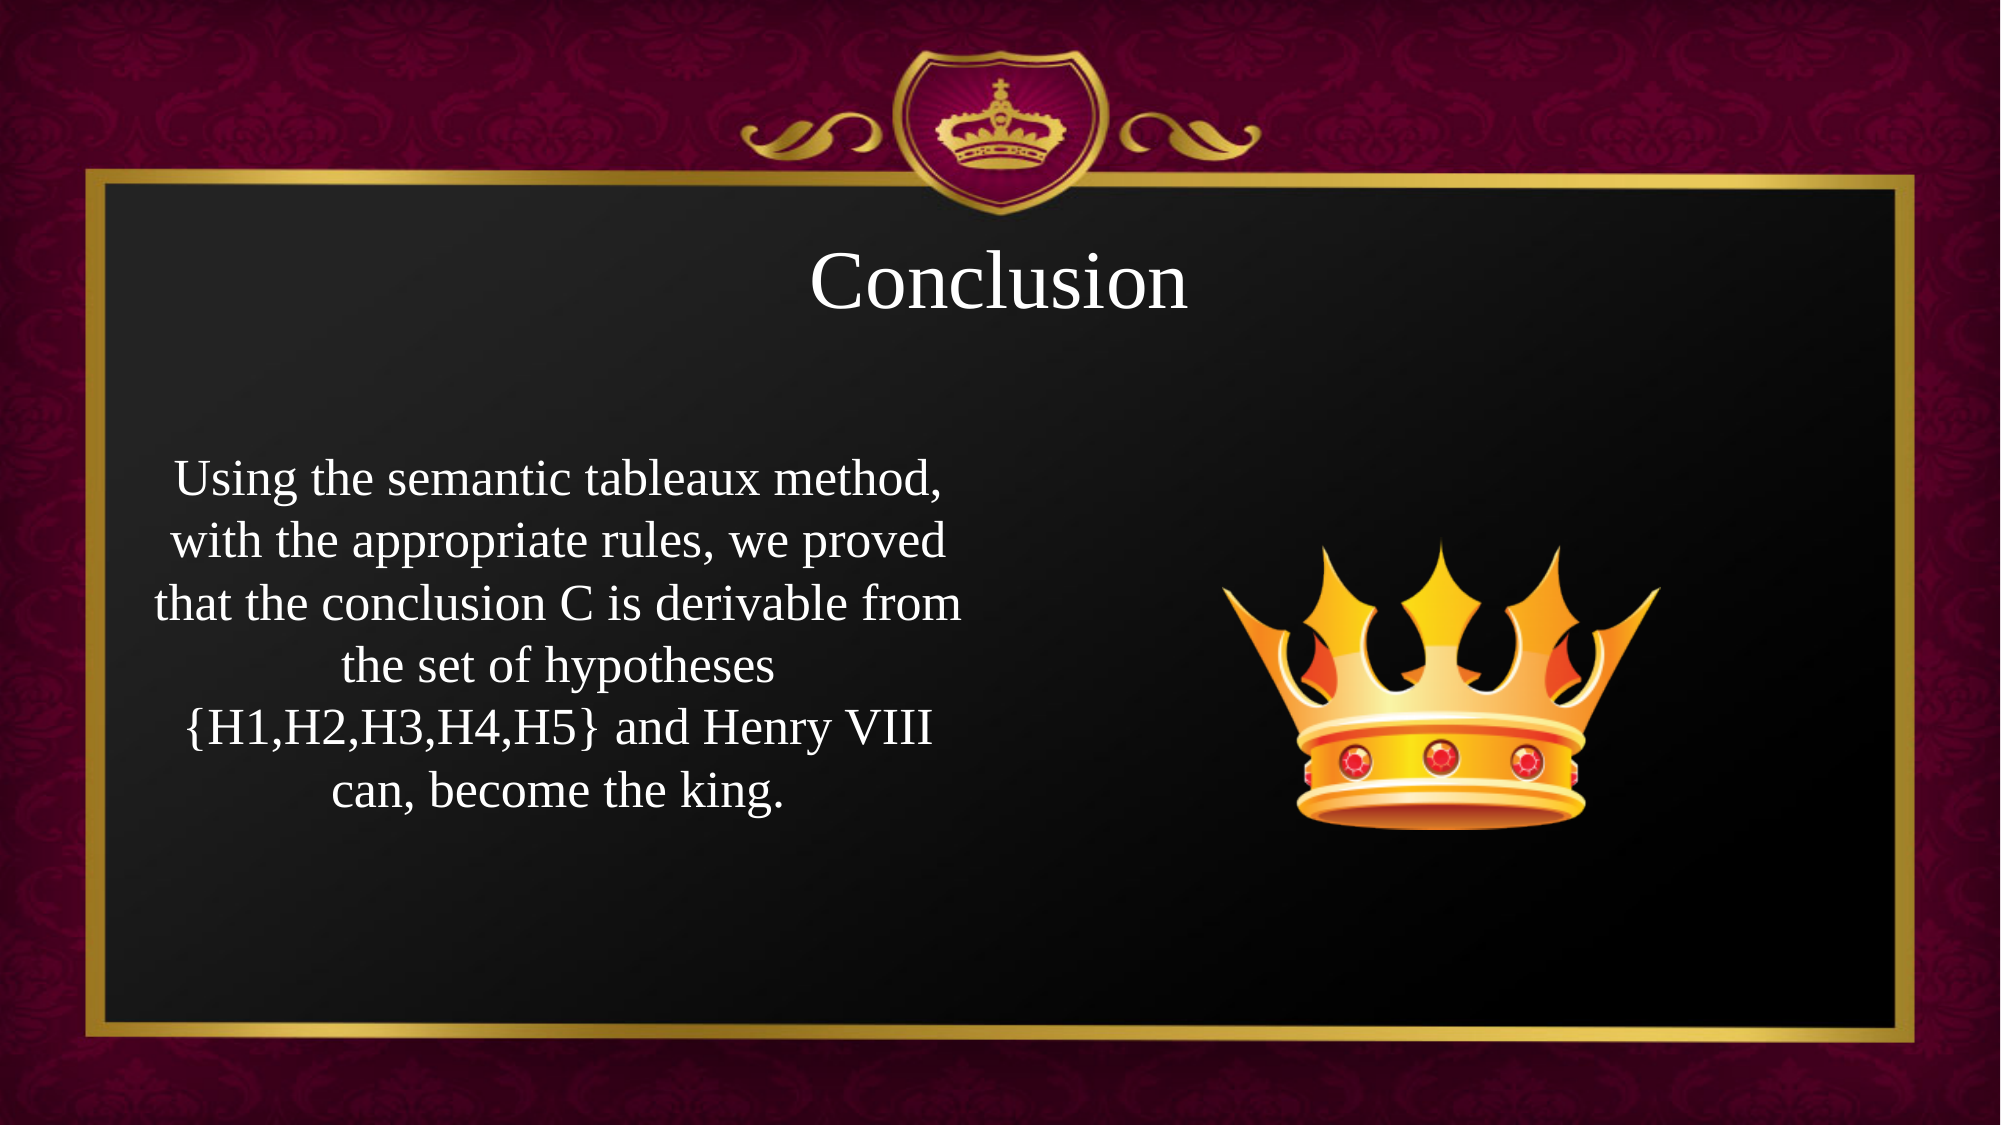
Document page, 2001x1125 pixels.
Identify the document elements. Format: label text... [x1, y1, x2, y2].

list Using the semantic tableaux method, with the appropriate rules, we proved that the conclusion C is derivable from the set of hypotheses {H1,H2,H3,H4,H5} and Henry VIII can, become the king. [133, 362, 984, 1005]
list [1222, 537, 1661, 830]
picture [0, 0, 2001, 1125]
title Conclusion [133, 212, 1867, 338]
